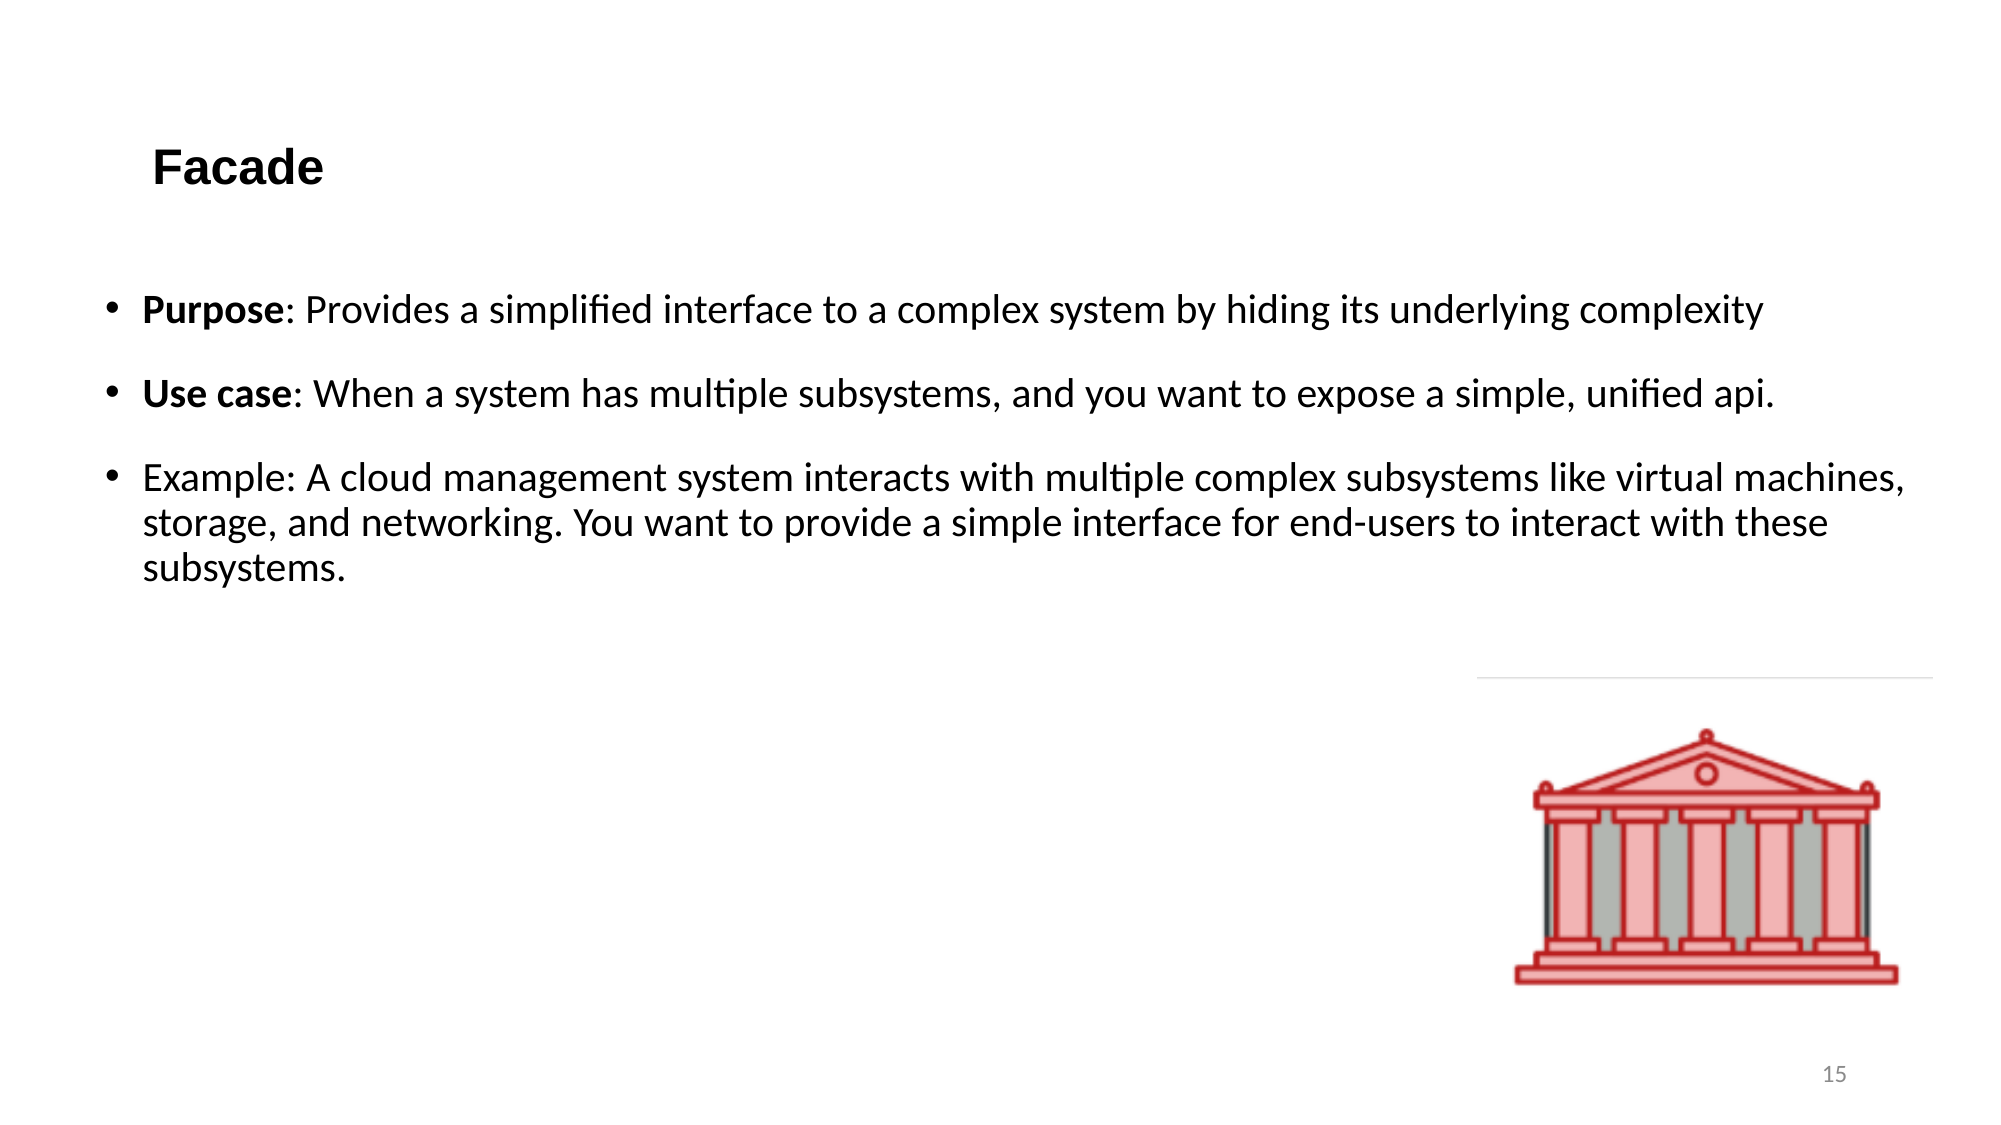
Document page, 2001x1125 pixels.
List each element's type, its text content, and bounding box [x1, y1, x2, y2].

slide_number 15 [1412, 1042, 1863, 1103]
title Facade [137, 59, 1863, 278]
picture [1477, 677, 1933, 1013]
list Purpose: Provides a simplified interface to a complex system by hiding its underlying complexity Use case: When a system has multiple subsystems, and you want to expose a simple, unified api. Example: A cloud management system interacts with multiple complex subsystems like virtual machines, storage, and networking. You want to provide a simple interface for end-users to interact with these subsystems. [90, 279, 1933, 1016]
